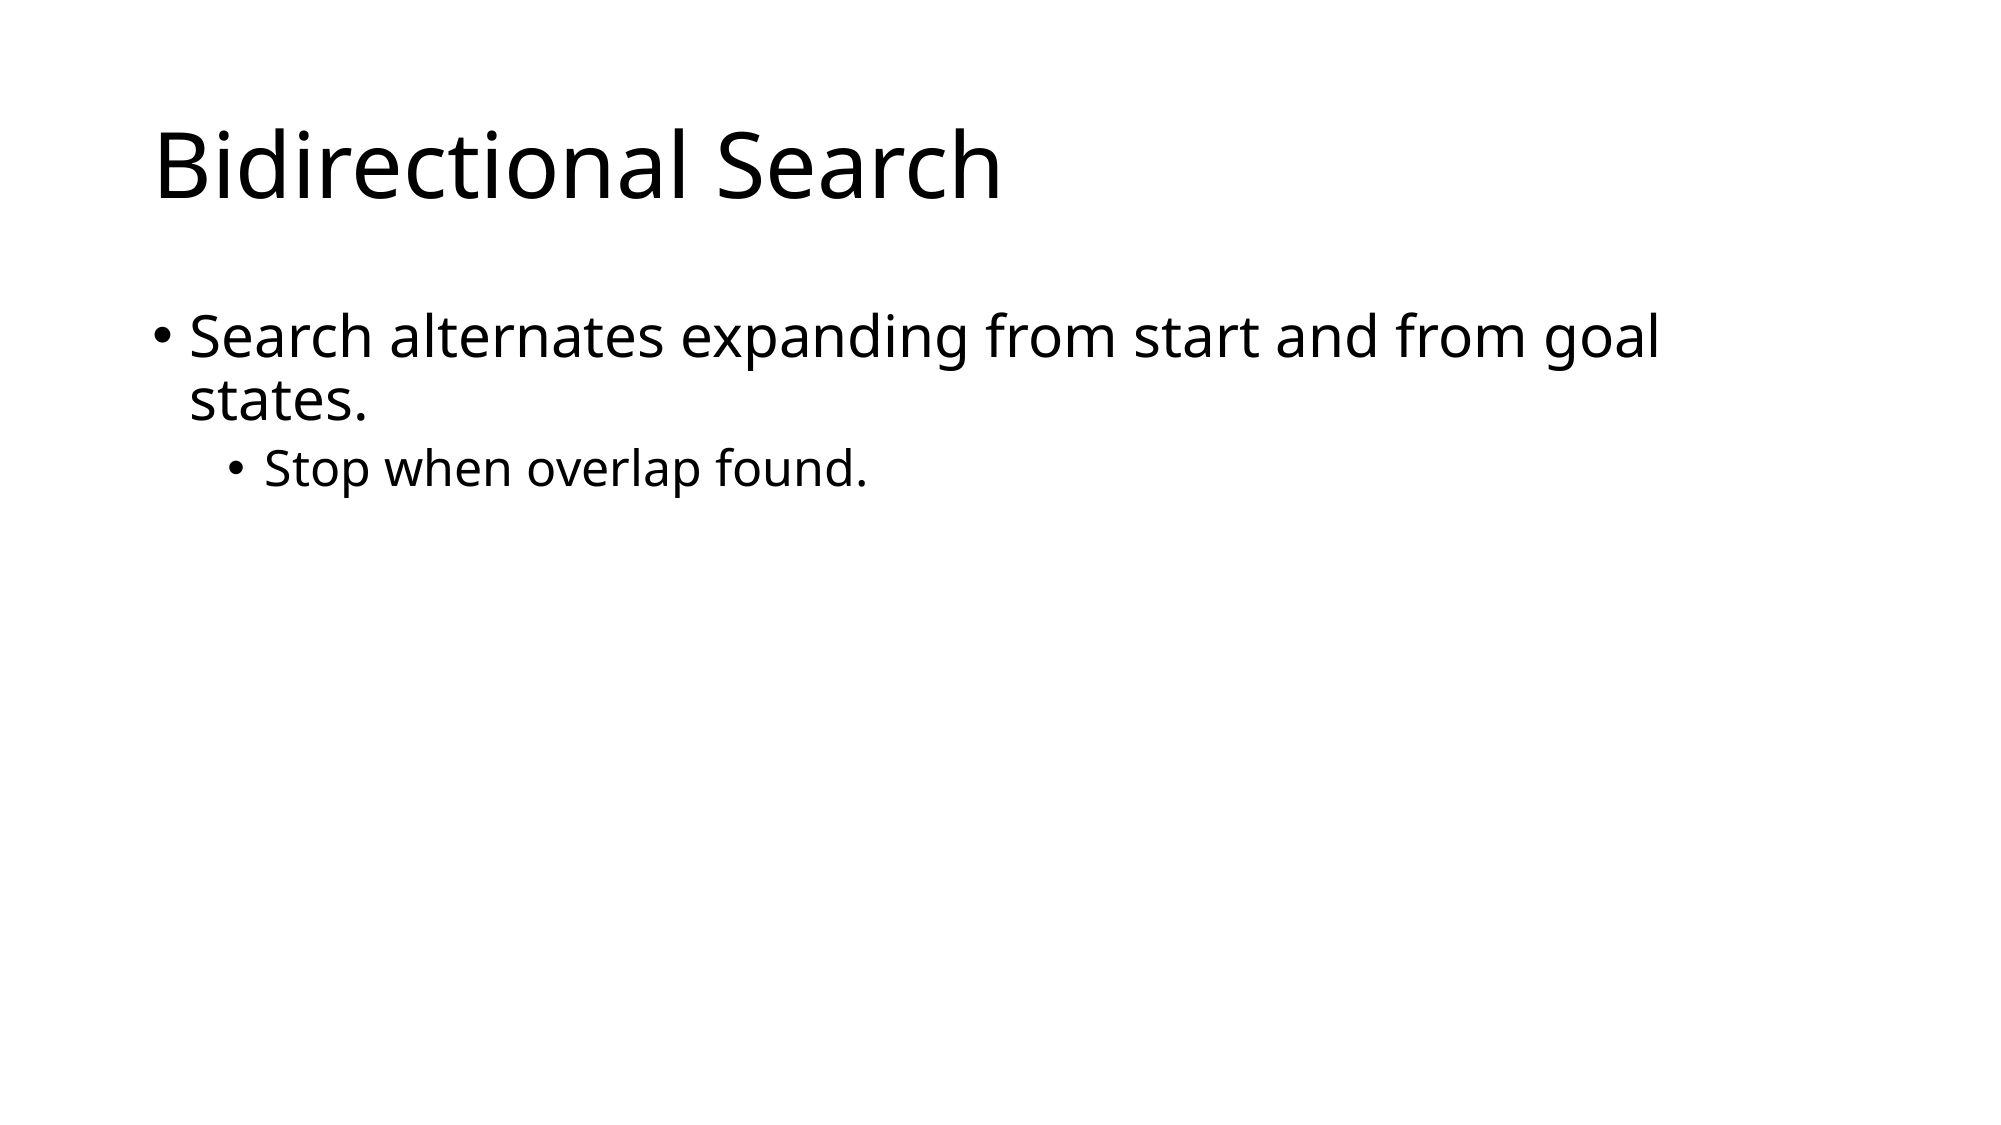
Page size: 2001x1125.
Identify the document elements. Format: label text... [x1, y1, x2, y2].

title Bidirectional Search [137, 59, 1863, 278]
list Search alternates expanding from start and from goal states. Stop when overlap found. [137, 299, 1863, 1014]
